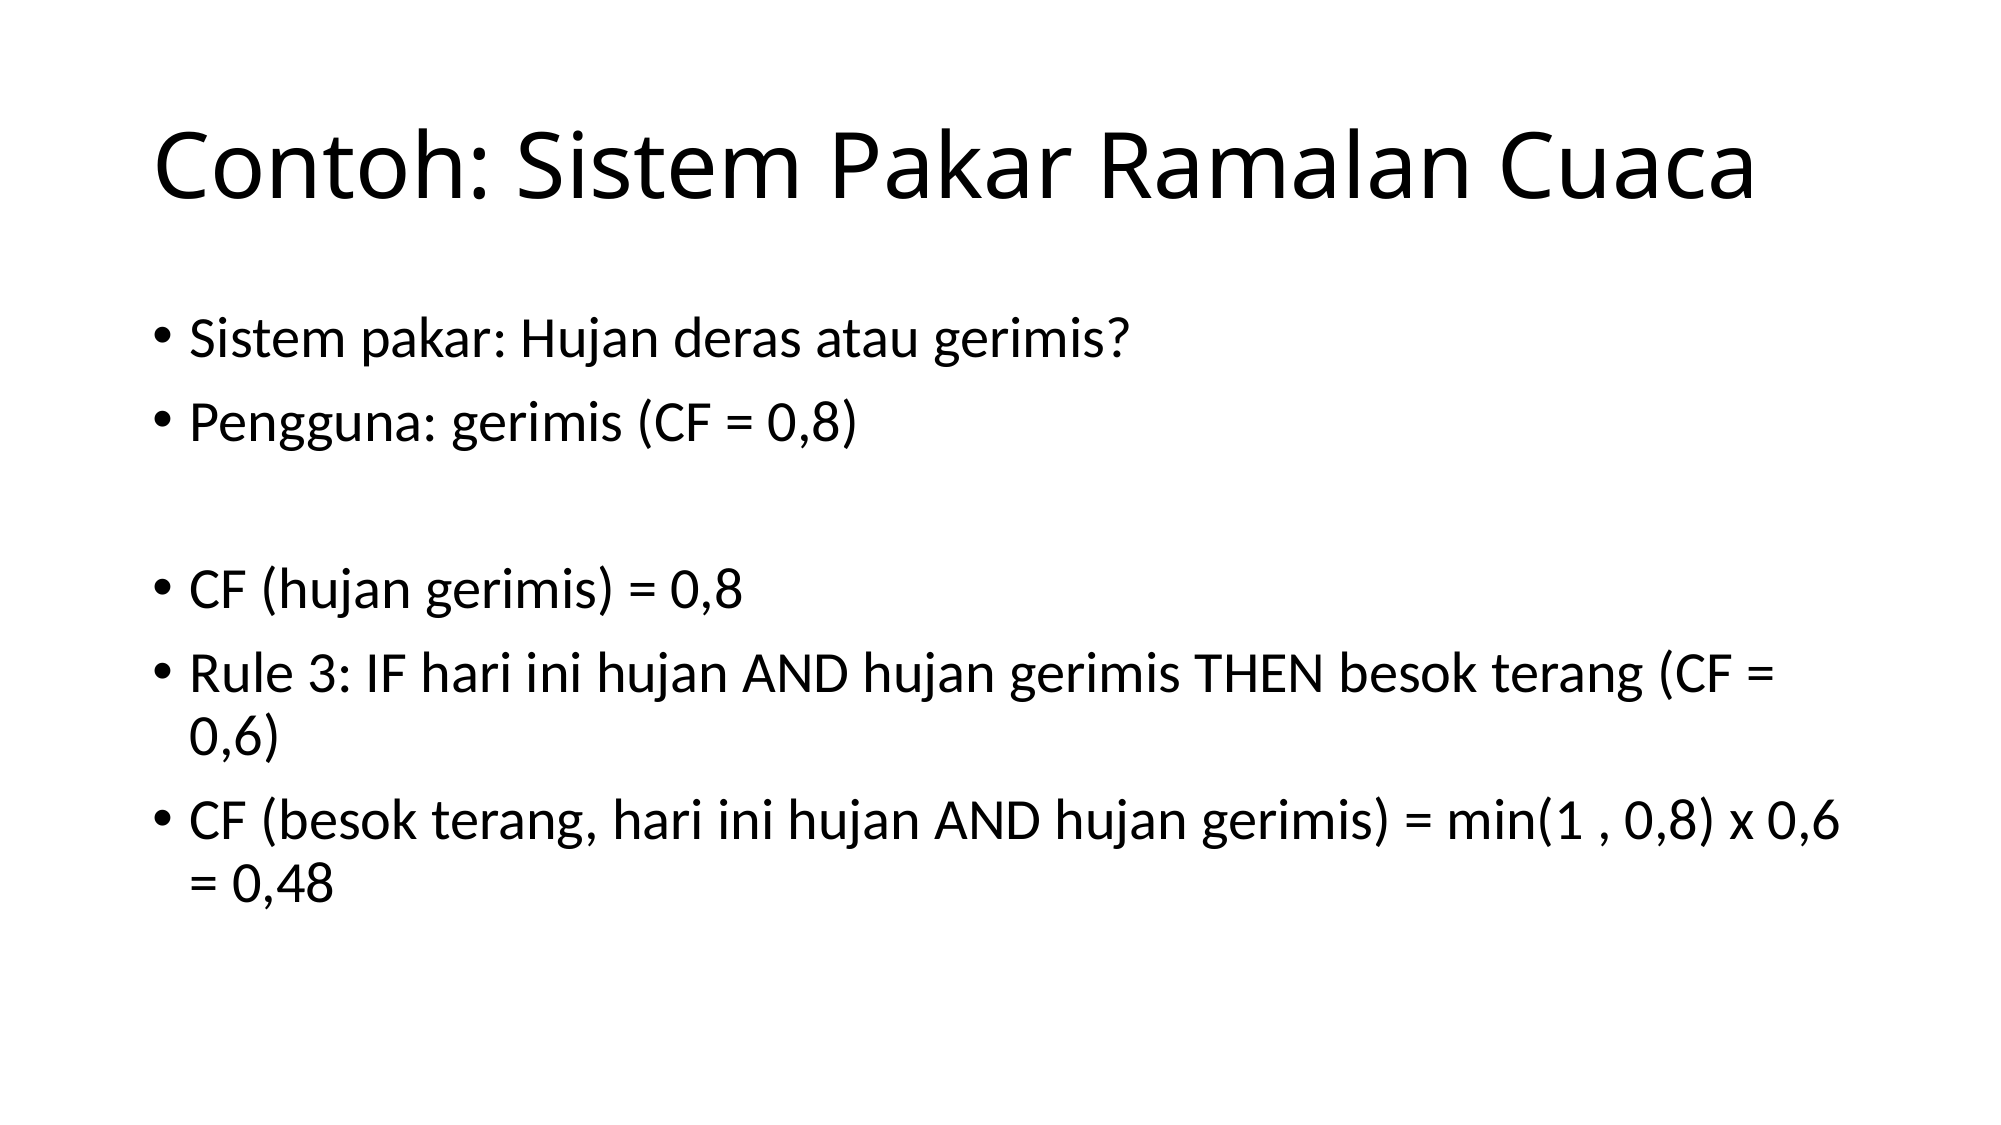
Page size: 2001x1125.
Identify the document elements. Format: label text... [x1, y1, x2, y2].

title Contoh: Sistem Pakar Ramalan Cuaca [137, 59, 1863, 278]
list Sistem pakar: Hujan deras atau gerimis? Pengguna: gerimis (CF = 0,8) CF (hujan gerimis) = 0,8 Rule 3: IF hari ini hujan AND hujan gerimis THEN besok terang (CF = 0,6) CF (besok terang, hari ini hujan AND hujan gerimis) = min(1 , 0,8) x 0,6 = 0,48 [137, 299, 1863, 1014]
